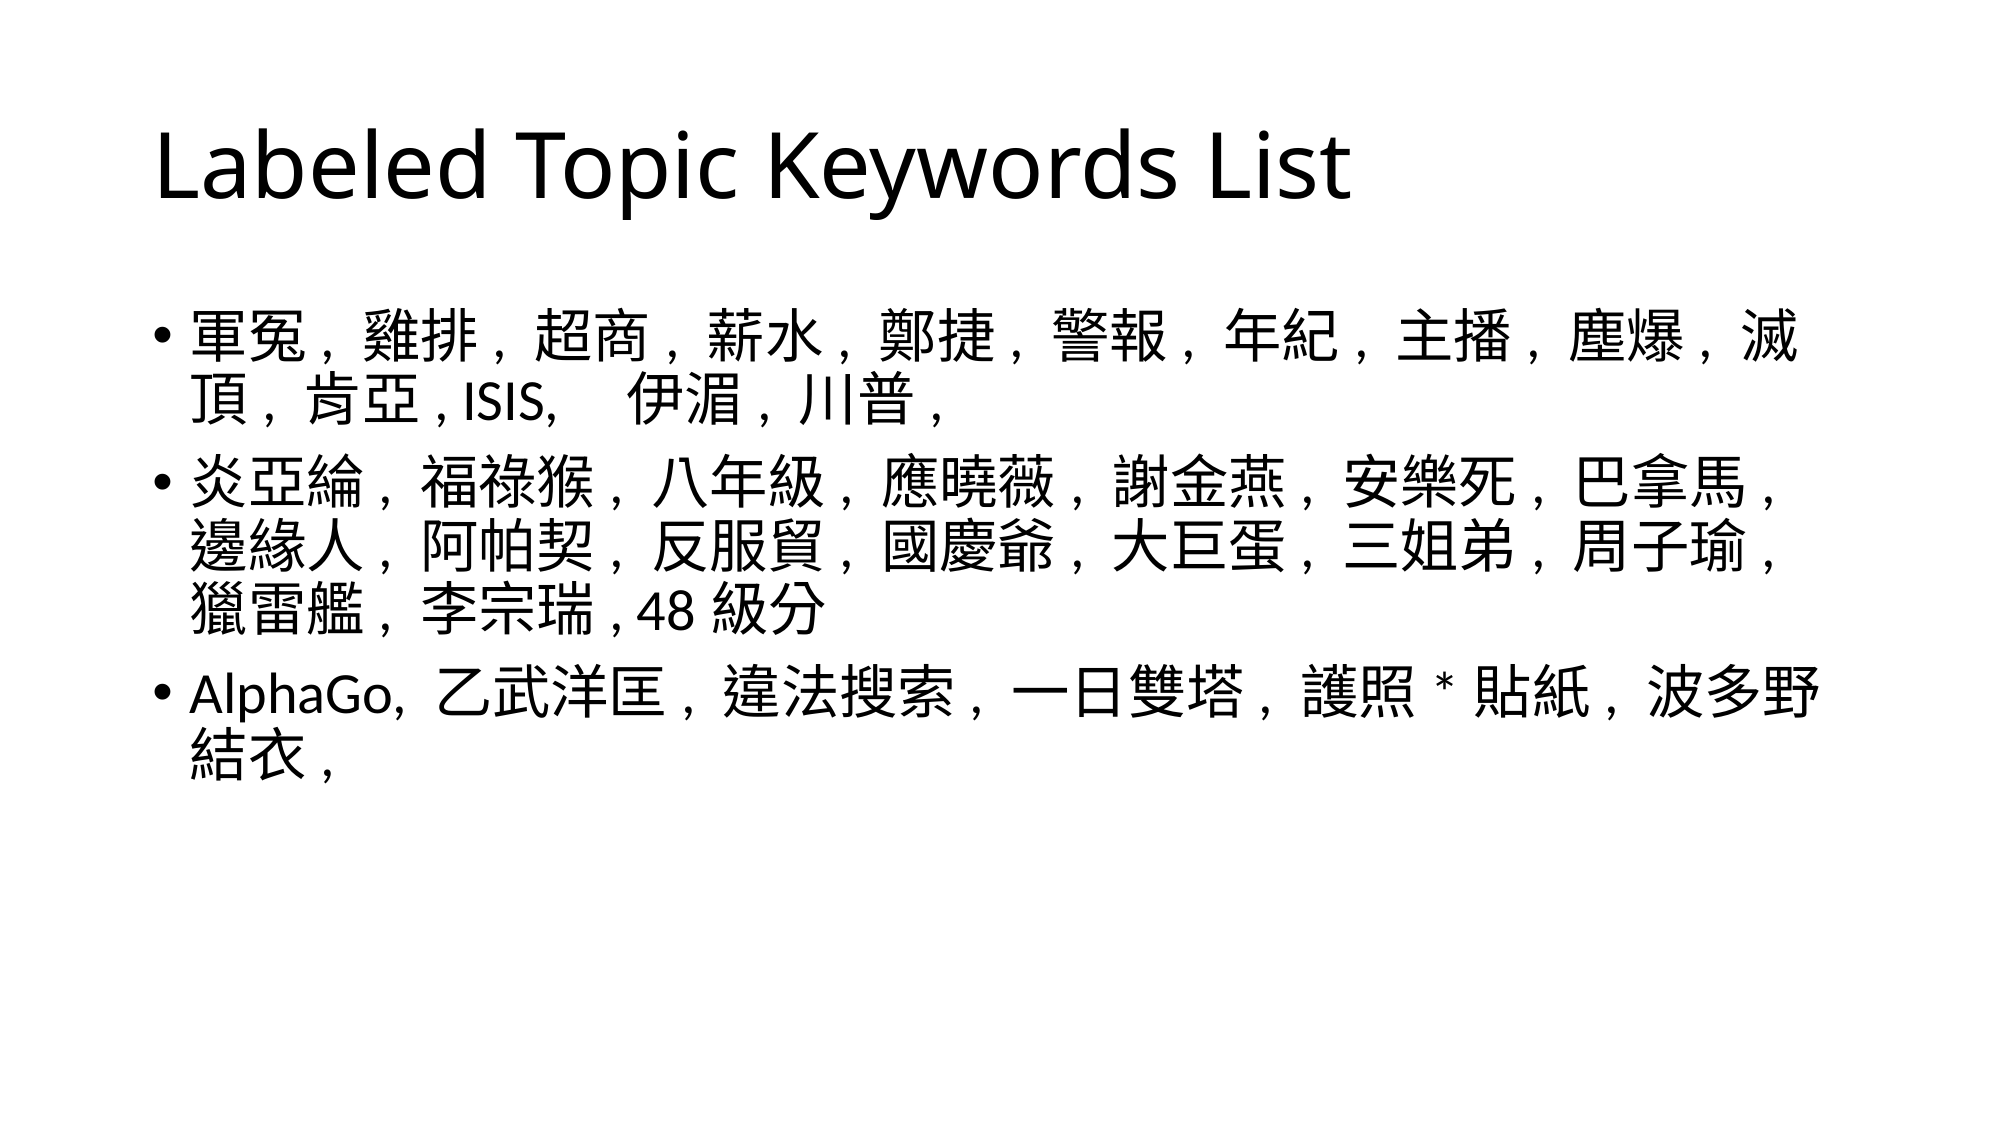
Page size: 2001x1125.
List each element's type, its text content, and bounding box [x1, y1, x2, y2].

title Labeled Topic Keywords List [137, 59, 1863, 278]
list 軍冤, 雞排, 超商, 薪水, 鄭捷, 警報, 年紀, 主播, 塵爆, 滅頂, 肯亞, ISIS, 伊湄, 川普, 炎亞綸, 福祿猴, 八年級, 應曉薇, 謝金燕, 安樂死, 巴拿馬, 邊緣人, 阿帕契, 反服貿, 國慶爺, 大巨蛋, 三姐弟, 周子瑜, 獵雷艦, 李宗瑞, 48級分 AlphaGo, 乙武洋匡, 違法搜索, 一日雙塔, 護照*貼紙, 波多野結衣, [137, 299, 1863, 1014]
